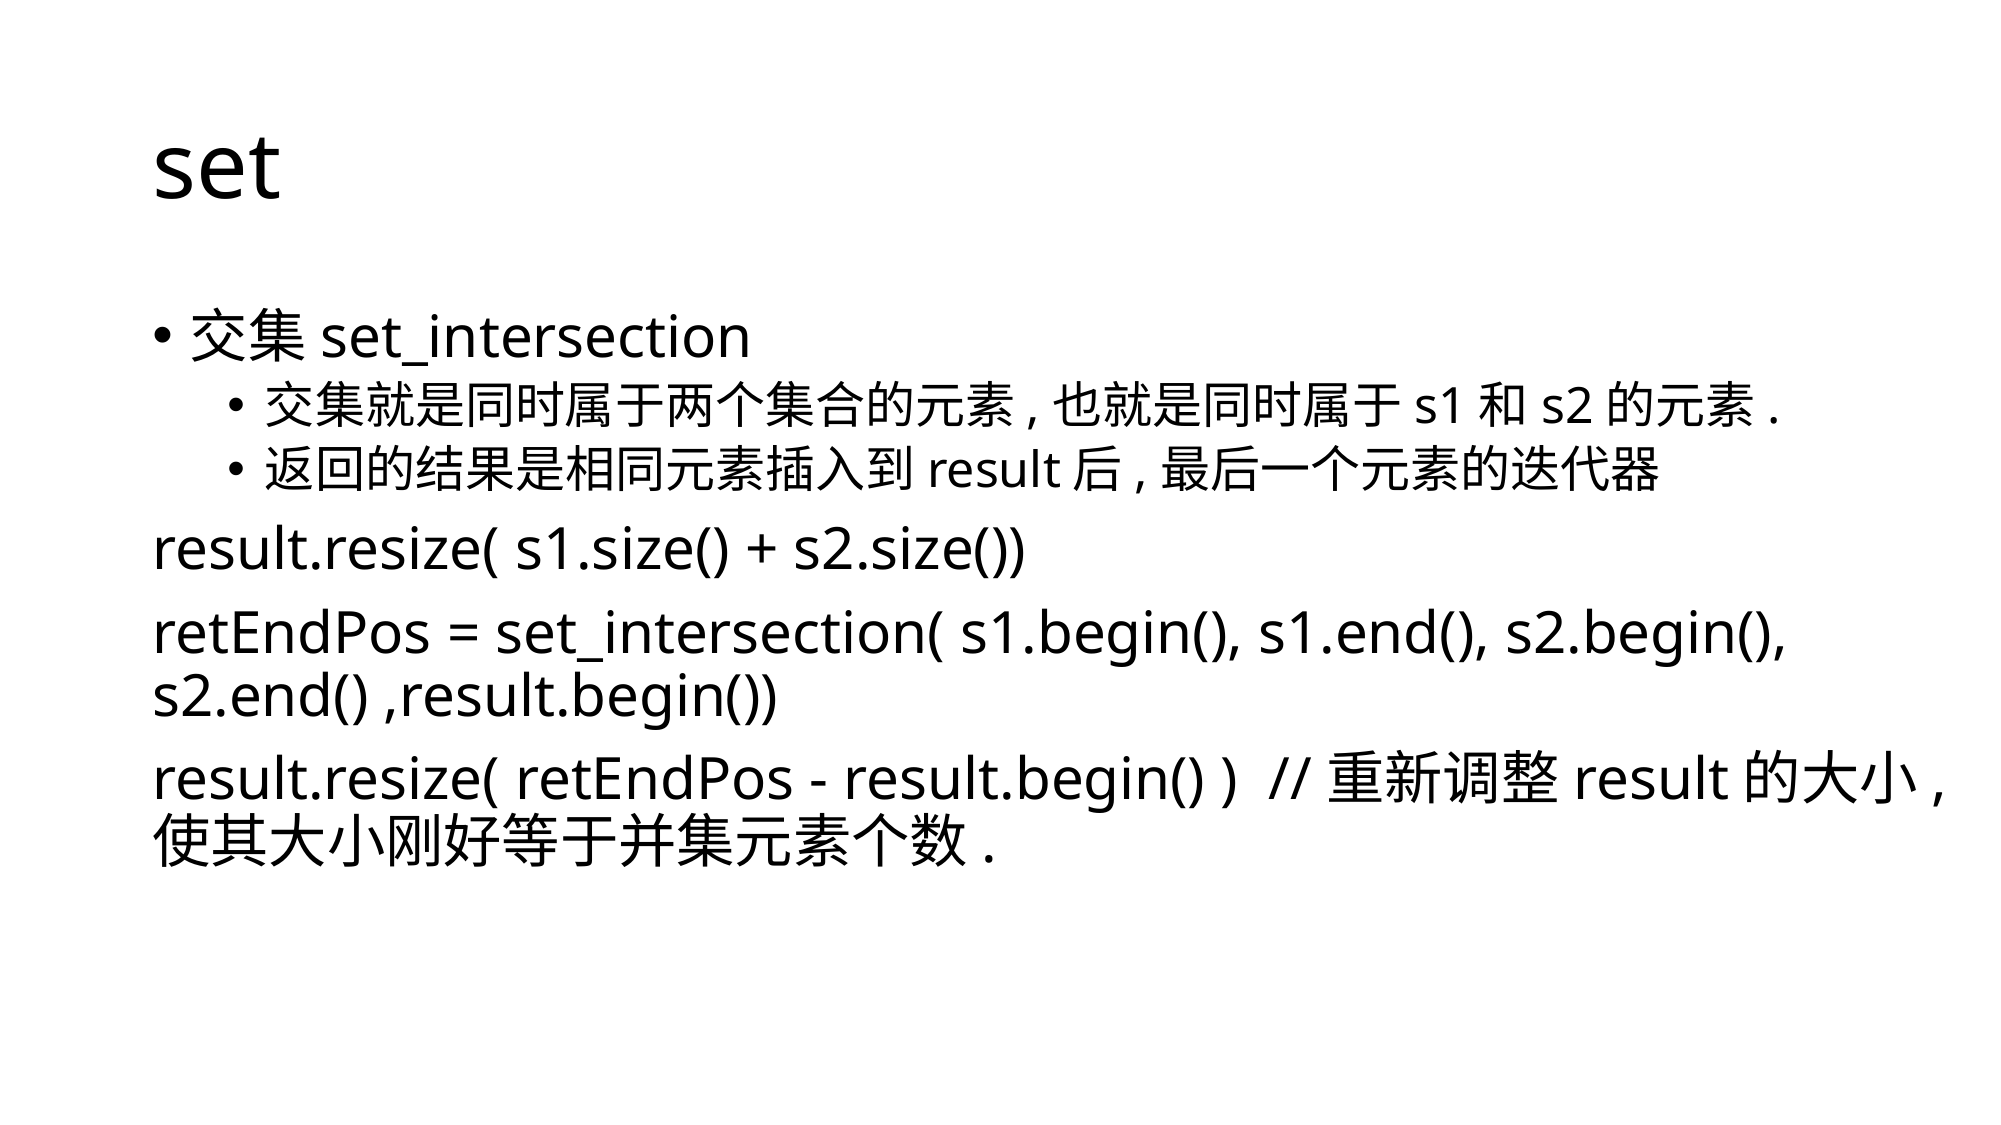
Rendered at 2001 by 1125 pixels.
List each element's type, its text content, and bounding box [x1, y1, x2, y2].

title set [137, 59, 1863, 278]
list 交集set_intersection 交集就是同时属于两个集合的元素,也就是同时属于s1和s2的元素. 返回的结果是相同元素插入到result后,最后一个元素的迭代器 result.resize( s1.size() + s2.size()) retEndPos = set_intersection( s1.begin(), s1.end(), s2.begin(), s2.end() ,result.begin()) result.resize( retEndPos - result.begin() ) //重新调整result的大小,使其大小刚好等于并集元素个数. [137, 299, 1985, 1014]
